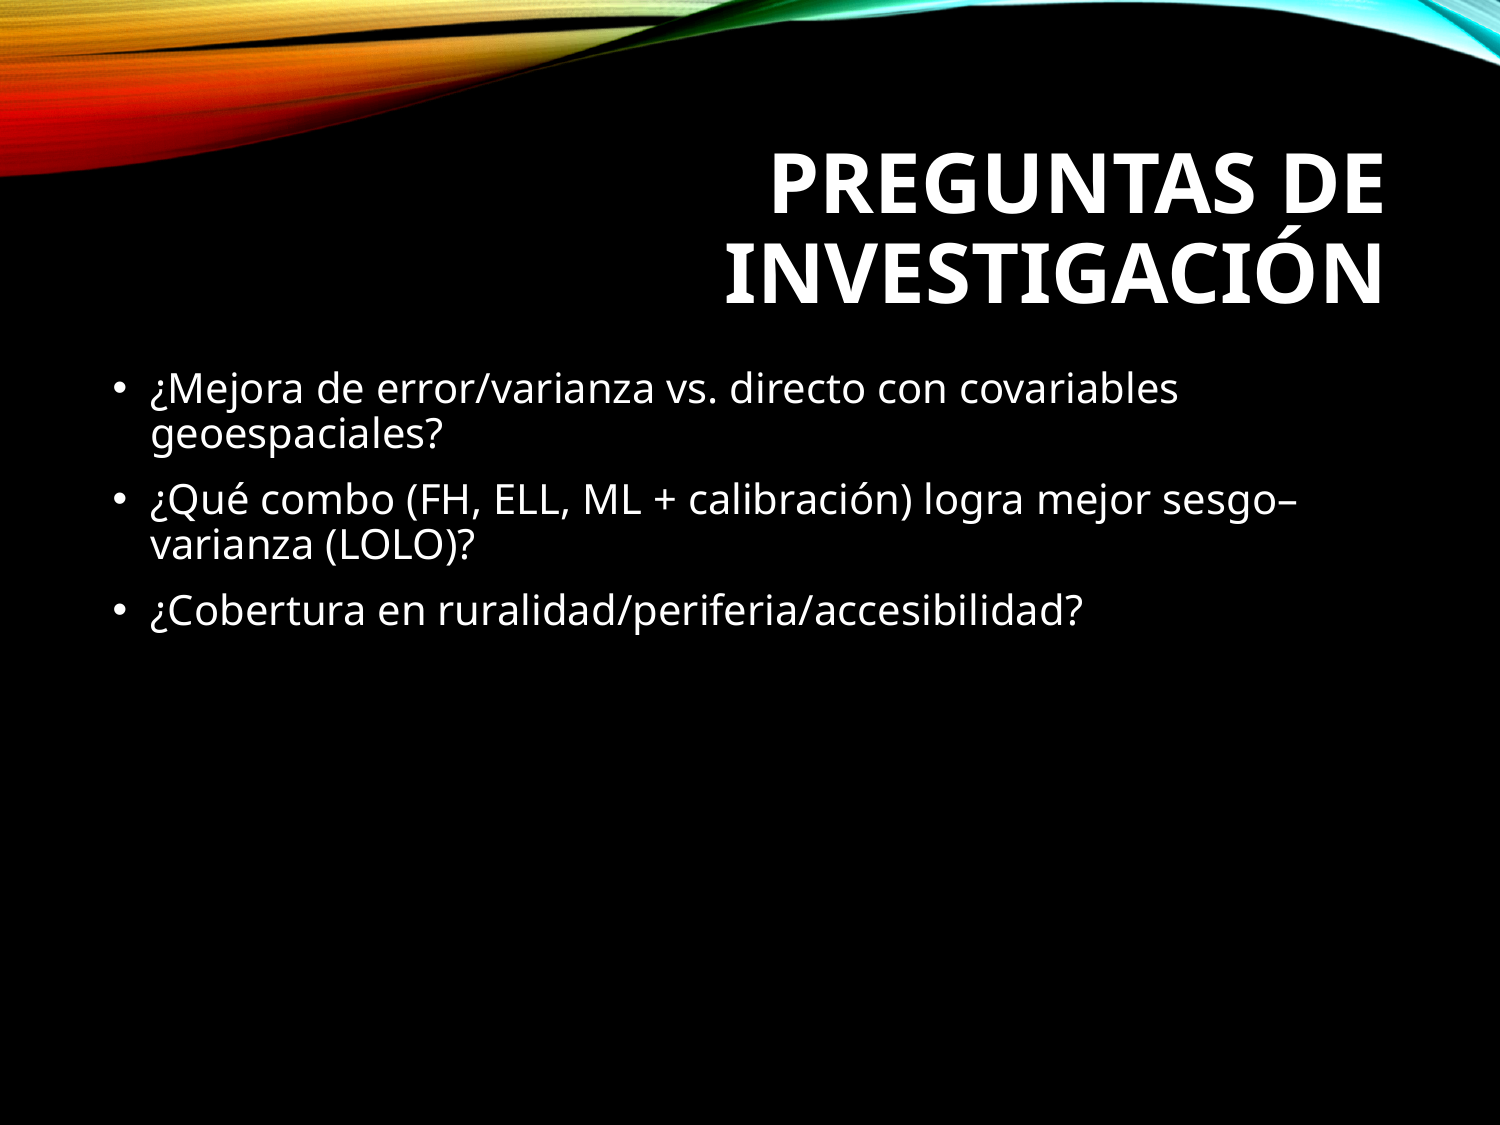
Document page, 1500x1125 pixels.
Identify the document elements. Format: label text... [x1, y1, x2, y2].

picture [0, 0, 1500, 178]
list ¿Mejora de error/varianza vs. directo con covariables geoespaciales? ¿Qué combo (FH, ELL, ML + calibración) logra mejor sesgo–varianza (LOLO)? ¿Cobertura en ruralidad/periferia/accesibilidad? [97, 360, 1403, 1028]
title PREGUNTAS DE INVESTIGACIÓN [356, 125, 1403, 338]
